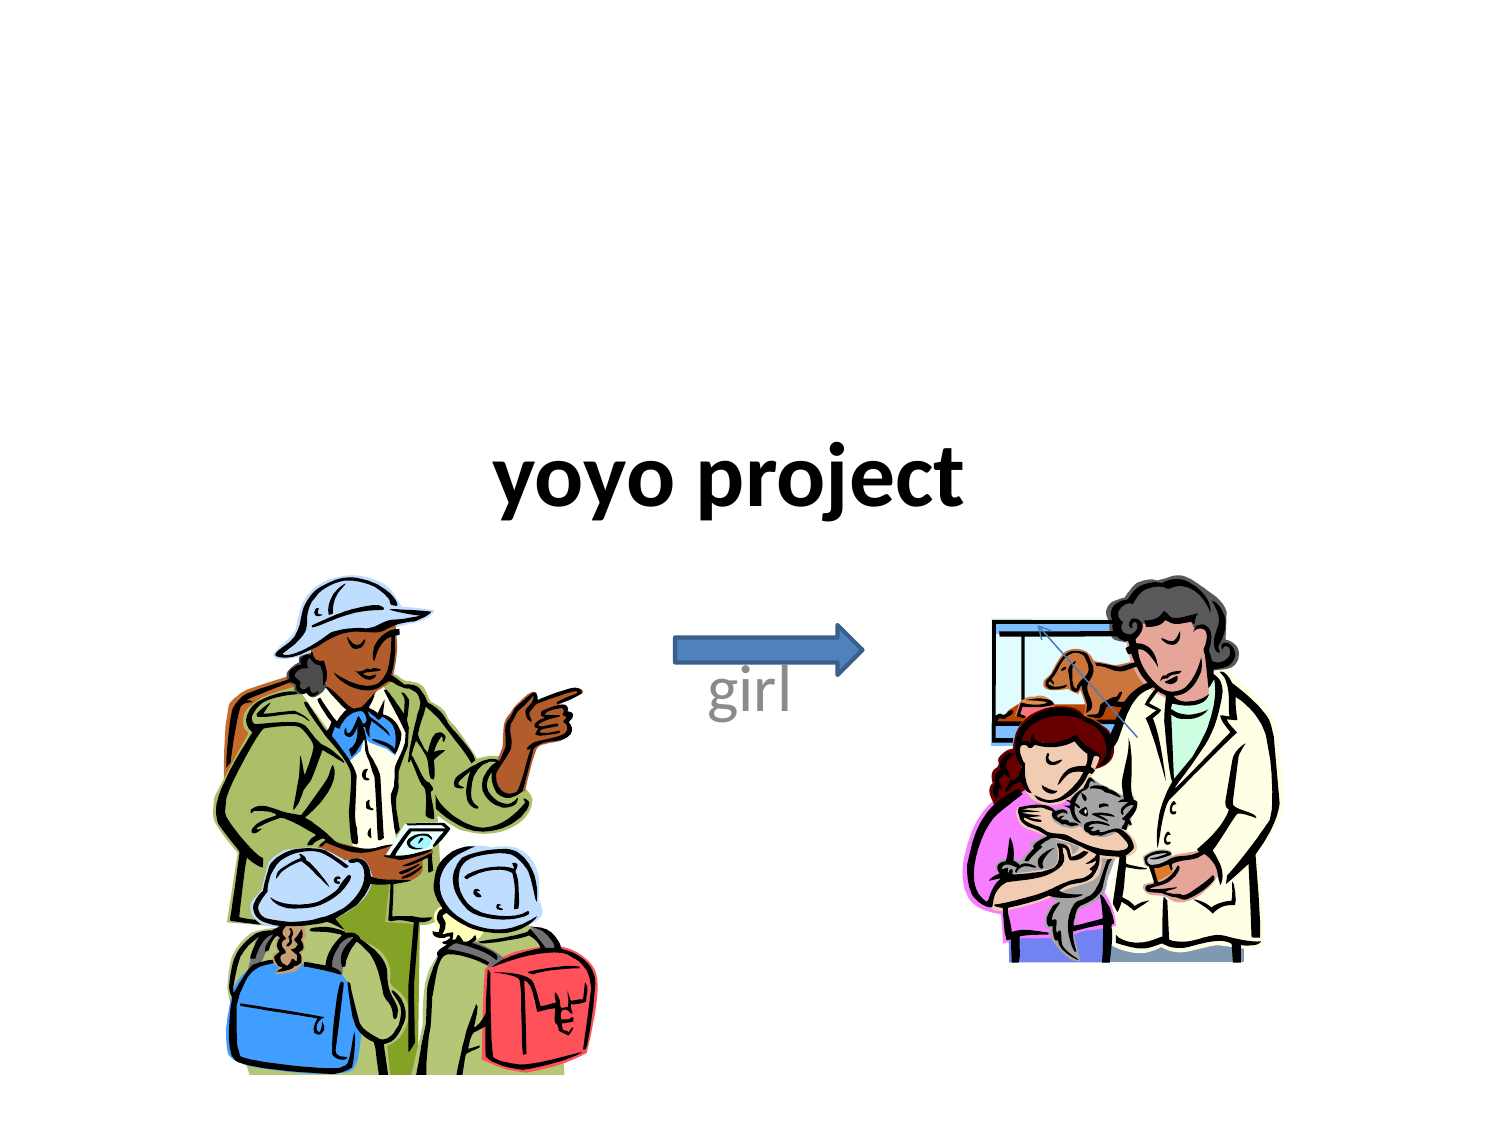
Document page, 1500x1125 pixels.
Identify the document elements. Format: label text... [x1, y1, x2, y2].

title yoyo project [112, 349, 1388, 591]
subtitle girl [604, 637, 957, 925]
picture [962, 574, 1289, 963]
text_box [672, 623, 865, 677]
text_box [1031, 630, 1144, 732]
picture [212, 574, 601, 1076]
